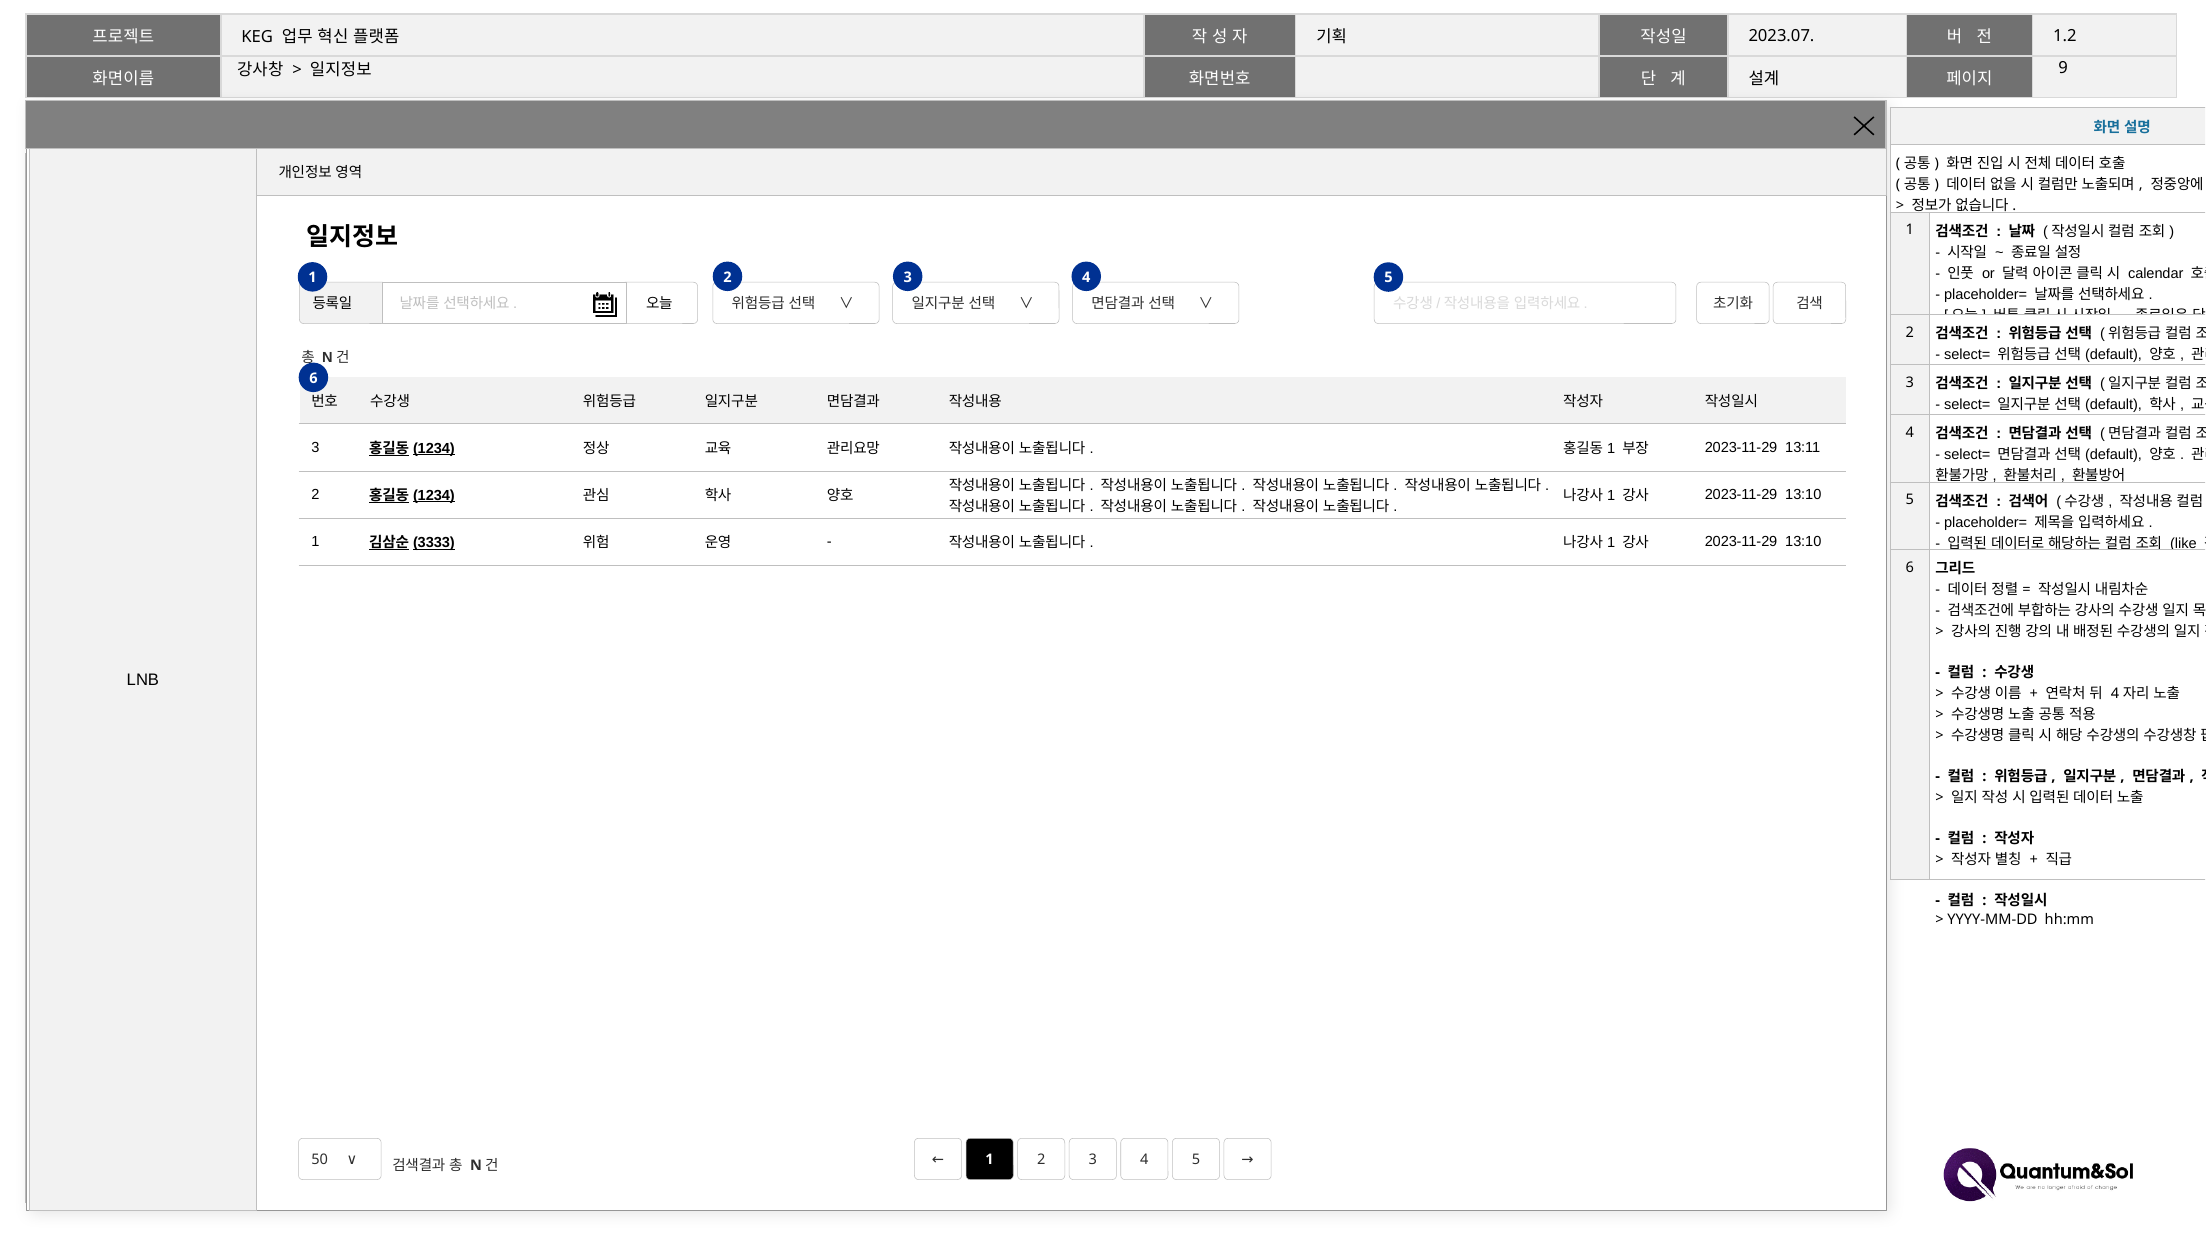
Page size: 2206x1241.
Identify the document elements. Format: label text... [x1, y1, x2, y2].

text_box 5 [1373, 262, 1404, 292]
text_box 총 N건 [301, 331, 599, 373]
table_cell 검색조건 : 면담결과 선택 (면담결과 컬럼 조회) - select= 면담결과 선택(default), 양호. 관리요망, 추가등록가망, 환불가망, 환불처리, 환불방어 [1930, 415, 2206, 482]
text_box 50 ∨ [298, 1138, 382, 1180]
table_cell 나강사1 강사 [1551, 519, 1693, 565]
table_header 작성일시 [1693, 377, 1846, 423]
table_cell 검색조건 : 날짜 (작성일시 컬럼 조회) - 시작일 ~ 종료일 설정 - 인풋 or 달력 아이콘 클릭 시 calendar 호출 (공통) - placeholder= 날짜를 선택하세요. - [오늘] 버튼 클릭 시 시작일 ~ 종료일은 당일 날짜 선택 [1930, 213, 2206, 314]
table_cell 작성내용이 노출됩니다. 작성내용이 노출됩니다. 작성내용이 노출됩니다. 작성내용이 노출됩니다. 작성내용이 노출됩니다. 작성내용이 노출됩니다. 작성내용이 노출됩니다. [937, 472, 1551, 518]
table_cell 교육 [693, 424, 815, 471]
table_cell 학사 [693, 472, 815, 518]
table_cell 2 [1891, 315, 1929, 364]
text_box 1 [297, 262, 328, 281]
table_cell 작성내용이 노출됩니다. [937, 424, 1551, 471]
table_cell 2023-11-29 13:10 [1693, 472, 1846, 518]
table_header 면담결과 [815, 377, 937, 423]
table_cell 5 [1891, 483, 1929, 549]
picture [1941, 1146, 2137, 1202]
table_cell 검색조건 : 검색어 (수강생, 작성내용 컬럼 데이터 조회) - placeholder= 제목을 입력하세요. - 입력된 데이터로 해당하는 컬럼 조회 (like 검색) [1930, 483, 2206, 549]
table_header 수강생 [358, 377, 571, 423]
text_box 면담결과 선택 ∨ [1072, 282, 1239, 324]
table_cell 3 [1891, 365, 1929, 414]
table_cell 홍길동1 부장 [1551, 424, 1693, 471]
table_cell (공통) 화면 진입 시 전체 데이터 호출 (공통) 데이터 없을 시 컬럼만 노출되며, 정중앙에 텍스트 노출 > 정보가 없습니다. [1891, 145, 2206, 212]
table_cell 2023-11-29 13:10 [1693, 519, 1846, 565]
table_cell 홍길동(1234) [358, 424, 571, 471]
table_cell 1 [1891, 213, 1929, 314]
table_cell 관심 [571, 472, 693, 518]
table_cell 김삼순(3333) [358, 519, 571, 565]
table_header 작성자 [1551, 377, 1693, 423]
text_box 3 [892, 261, 923, 292]
text_box 일지정보 [292, 213, 414, 259]
text_box 수강생/작성내용을 입력하세요. [1374, 282, 1676, 324]
table_header 위험등급 [571, 377, 693, 423]
table_header 화면 설명 [1891, 108, 2206, 144]
table_header 일지구분 [693, 377, 815, 423]
table_cell 검색조건 : 위험등급 선택 (위험등급 컬럼 조회) - select= 위험등급 선택(default), 양호, 관리, 주의, 위험 [1930, 315, 2206, 364]
table_cell 2 [300, 472, 358, 518]
table_cell 2023-11-29 13:11 [1693, 424, 1846, 471]
slide_number 8 [2043, 56, 2152, 80]
table_cell 작성내용이 노출됩니다. [937, 519, 1551, 565]
table_cell 검색조건 : 일지구분 선택 (일지구분 컬럼 조회) - select= 일지구분 선택(default), 학사, 교육, 운영, 취업 [1930, 365, 2206, 414]
title 강사창 > 일지정보 [220, 56, 1034, 81]
text_box 검색결과 총 N건 [392, 1139, 690, 1181]
text_box 일지구분 선택 ∨ [892, 282, 1060, 324]
table_cell 홍길동(1234) [358, 472, 571, 518]
table_cell 위험 [571, 519, 693, 565]
table_cell - [815, 519, 937, 565]
table_cell 그리드 - 데이터 정렬= 작성일시 내림차순 - 검색조건에 부합하는 강사의 수강생 일지 목록이 노출됩니다. > 강사의 진행 강의 내 배정된 수강생의 일지 전체 노출 - 컬럼 : 수강생 > 수강생 이름 + 연락처 뒤 4자리 노출 > 수강생명 노출 공통 적용 > 수강생명 클릭 시 해당 수강생의 수강생창 팝업 호출 - 컬럼 : 위험등급, 일지구분, 면담결과, 작성내용 > 일지 작성 시 입력된 데이터 노출 - 컬럼 : 작성자 > 작성자 별칭 + 직급 - 컬럼 : 작성일시 > YYYY-MM-DD hh:mm [1930, 550, 2206, 879]
table_header 작성내용 [937, 377, 1551, 423]
text_box 4 [1071, 261, 1102, 292]
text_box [1696, 281, 1846, 324]
table_cell 4 [1891, 415, 1929, 482]
table_cell 3 [300, 424, 358, 471]
table_cell 관리요망 [815, 424, 937, 471]
text_box 위험등급 선택 ∨ [712, 282, 880, 324]
table_cell 1 [300, 519, 358, 565]
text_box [299, 281, 698, 324]
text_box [914, 1138, 1272, 1180]
table_cell 나강사1 강사 [1551, 472, 1693, 518]
table_header 번호 [300, 377, 358, 423]
table_cell 양호 [815, 472, 937, 518]
text_box 2 [712, 261, 743, 292]
table_cell 정상 [571, 424, 693, 471]
table_cell 운영 [693, 519, 815, 565]
text_box 6 [298, 362, 329, 393]
table_cell 6 [1891, 550, 1929, 879]
